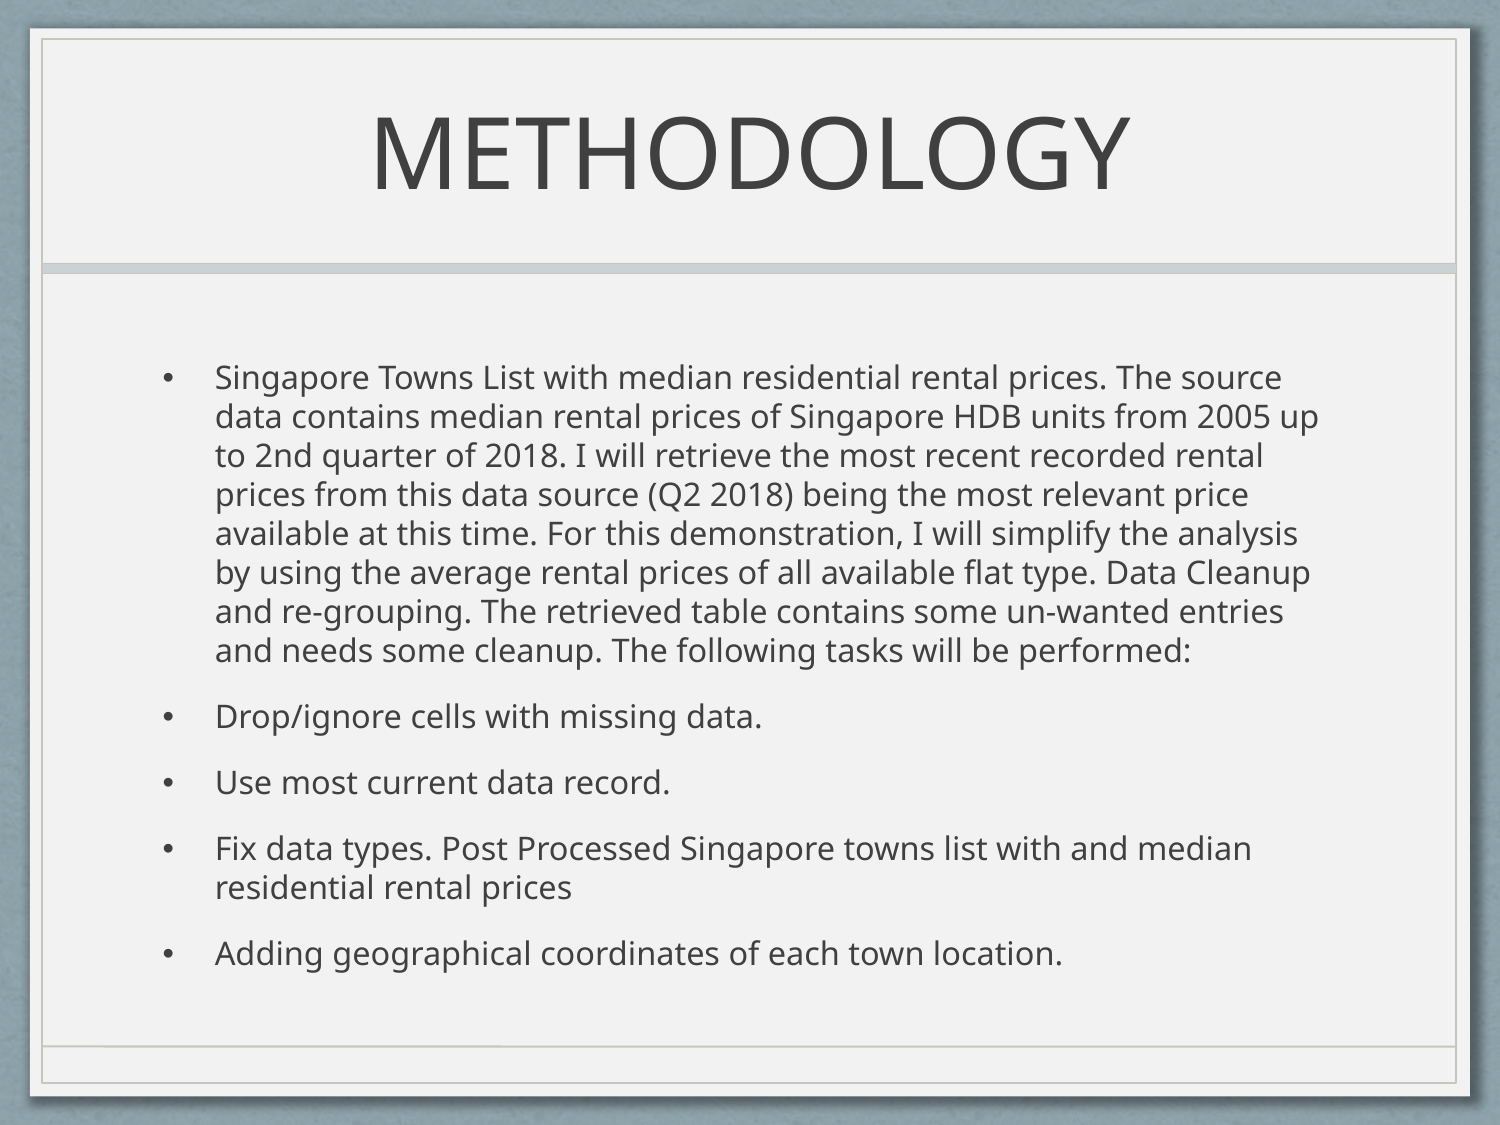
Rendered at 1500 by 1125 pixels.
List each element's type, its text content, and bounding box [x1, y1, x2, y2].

title METHODOLOGY [147, 40, 1353, 260]
list Singapore Towns List with median residential rental prices. The source data contains median rental prices of Singapore HDB units from 2005 up to 2nd quarter of 2018. I will retrieve the most recent recorded rental prices from this data source (Q2 2018) being the most relevant price available at this time. For this demonstration, I will simplify the analysis by using the average rental prices of all available flat type. Data Cleanup and re-grouping. The retrieved table contains some un-wanted entries and needs some cleanup. The following tasks will be performed: Drop/ignore cells with missing data. Use most current data record. Fix data types. Post Processed Singapore towns list with and median residential rental prices Adding geographical coordinates of each town location. [147, 350, 1353, 995]
